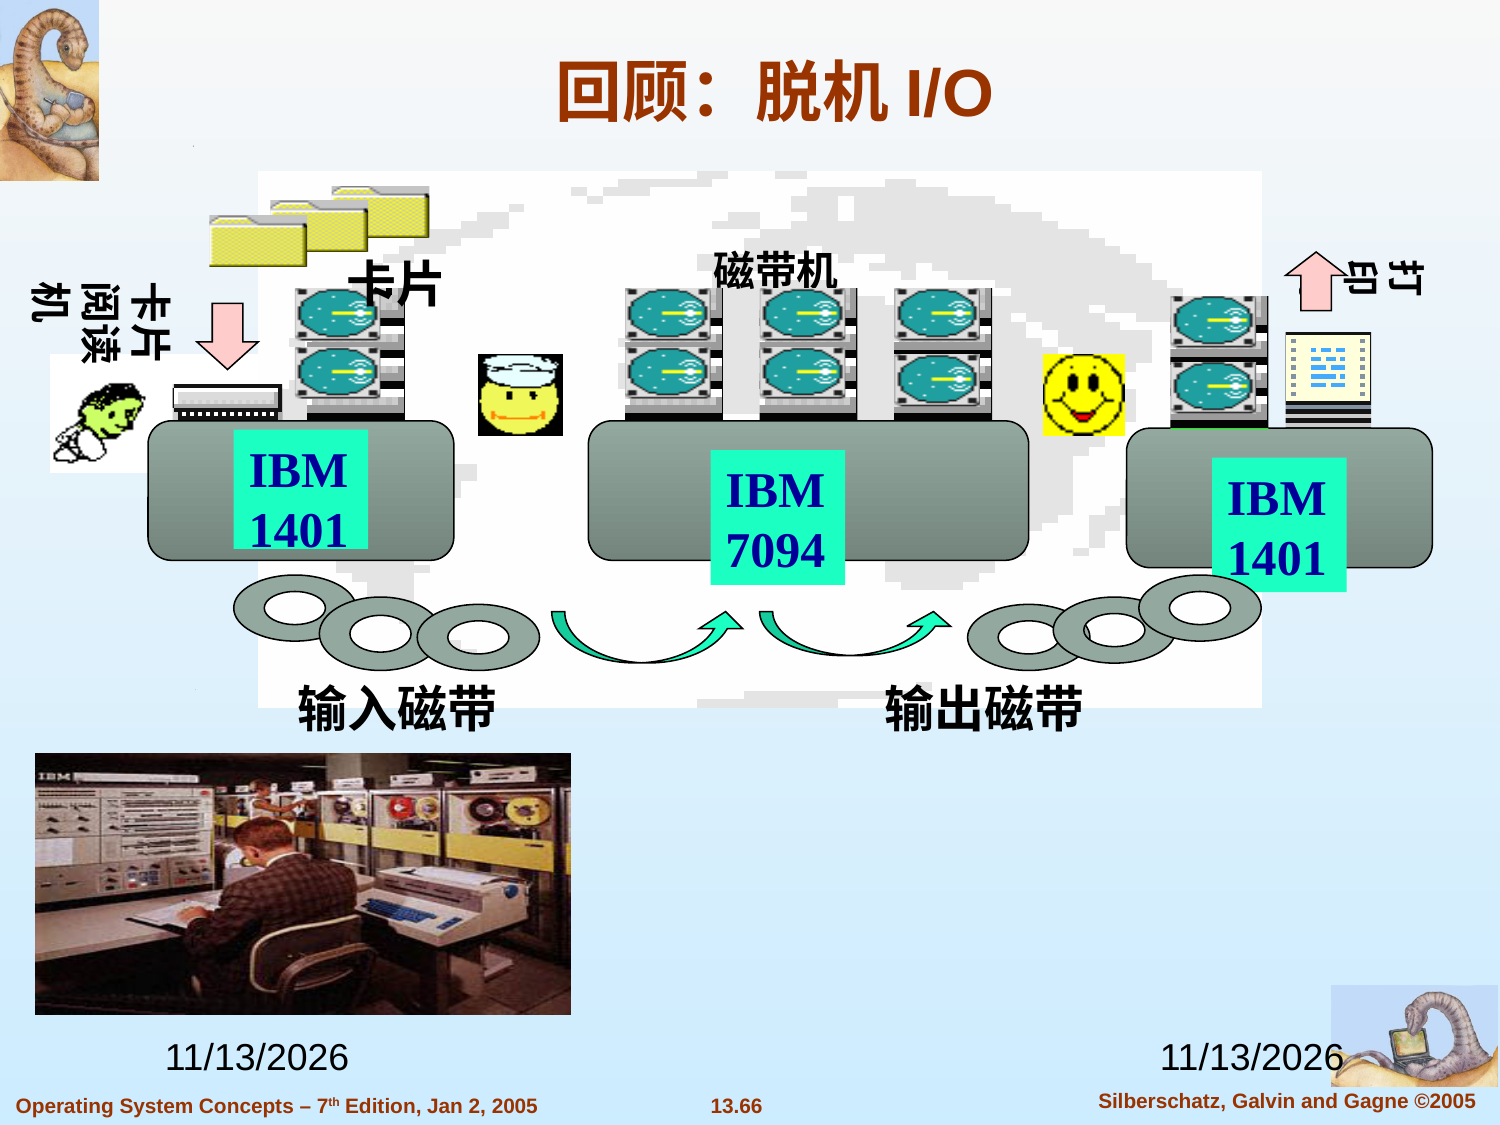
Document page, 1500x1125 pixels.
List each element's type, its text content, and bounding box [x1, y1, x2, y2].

picture [0, 0, 99, 181]
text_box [50, 171, 1438, 721]
title 回顾：脱机I/O [112, 37, 1438, 138]
text_box 2021/11/17 [150, 1025, 475, 1101]
picture [1331, 985, 1498, 1087]
picture [35, 753, 571, 1015]
text_box 2021/11/17 [1145, 1025, 1470, 1101]
